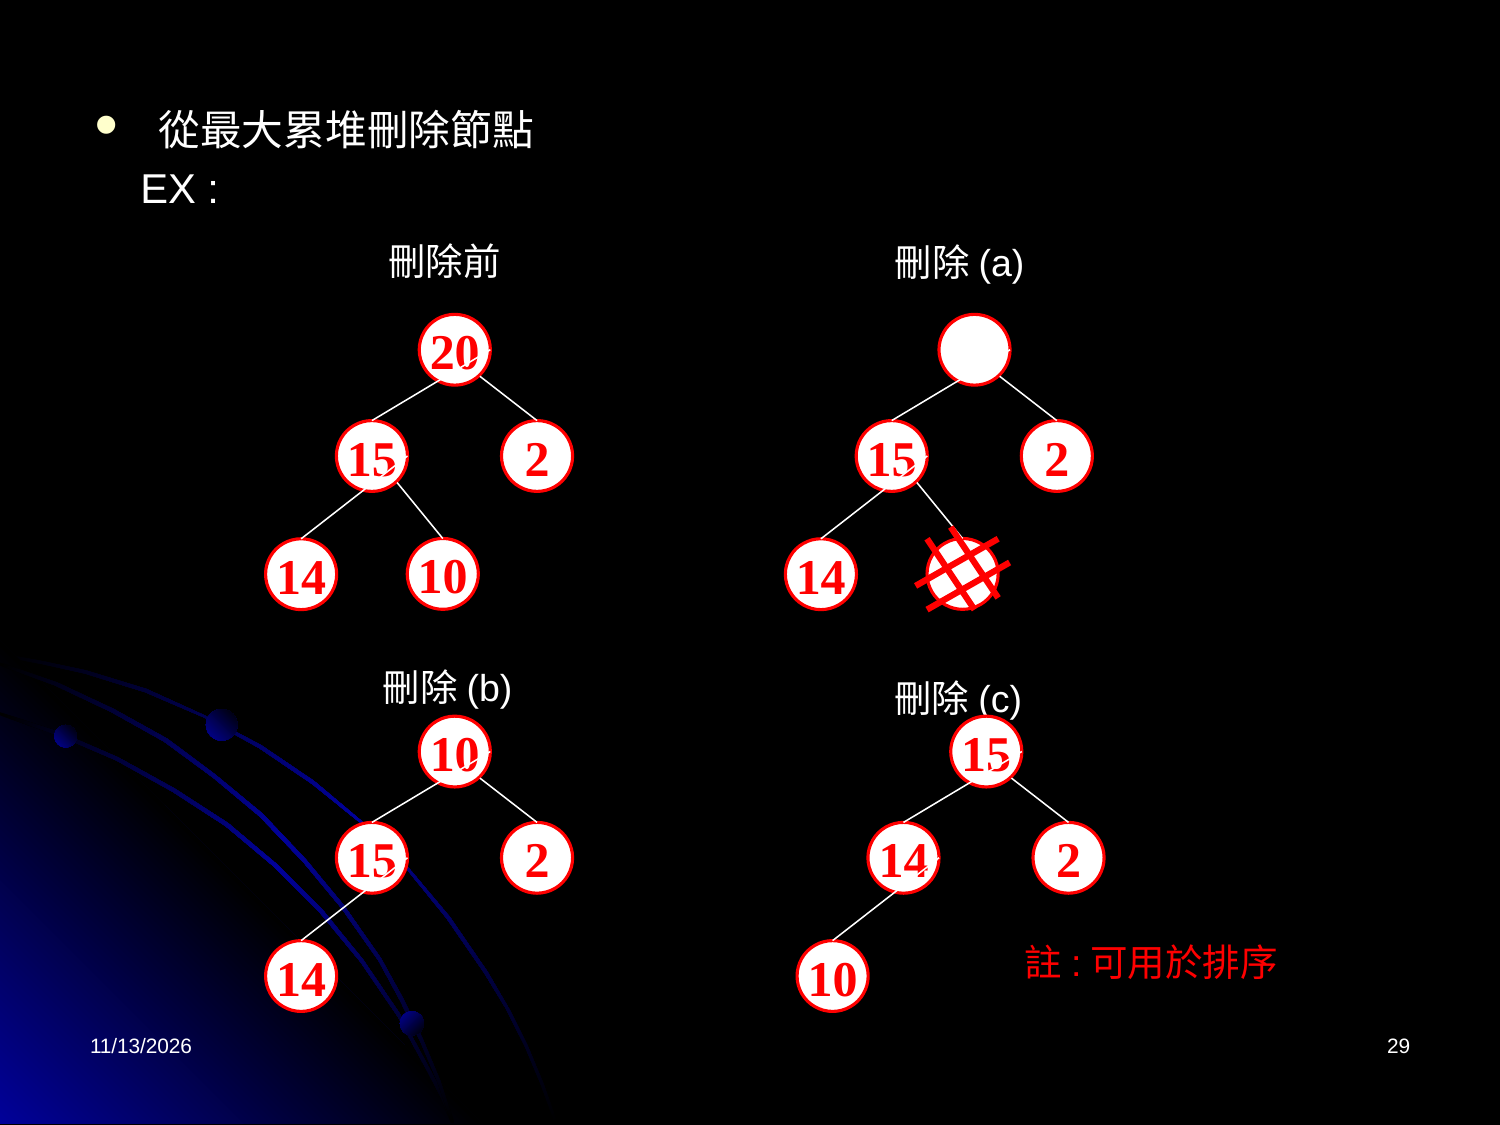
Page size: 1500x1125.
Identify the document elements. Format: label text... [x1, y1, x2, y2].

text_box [785, 314, 1093, 610]
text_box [265, 716, 573, 1012]
text_box 刪除(b) [367, 656, 538, 716]
text_box 從最大累堆刪除節點 EX : [79, 96, 549, 220]
slide_number 29 [1074, 1025, 1425, 1100]
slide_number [75, 1025, 425, 1100]
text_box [797, 716, 1105, 1012]
text_box 刪除(c) [879, 667, 1048, 716]
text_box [265, 314, 573, 610]
text_box 刪除(a) [879, 231, 1050, 292]
text_box 註:可用於排序 [1105, 931, 1293, 992]
text_box 刪除前 [373, 230, 525, 291]
